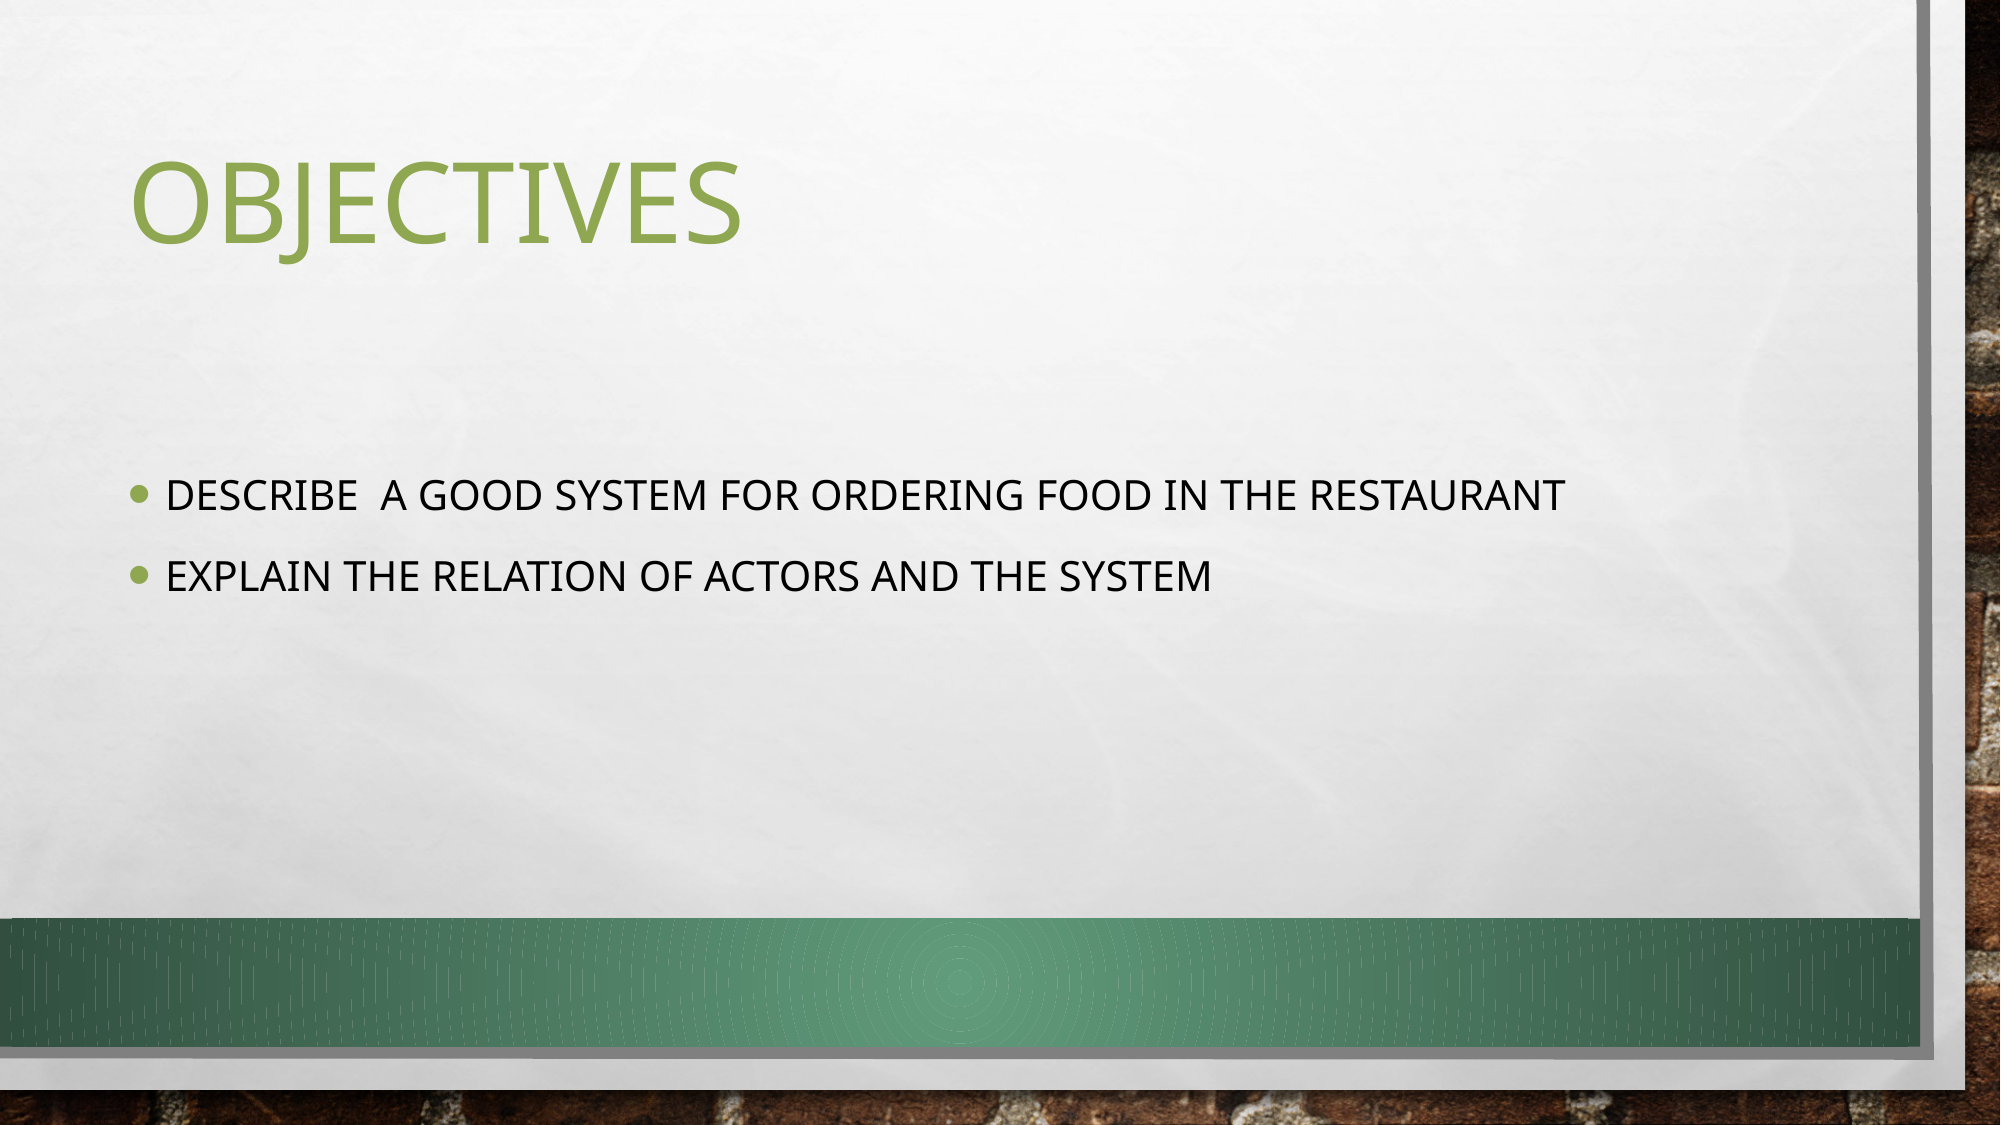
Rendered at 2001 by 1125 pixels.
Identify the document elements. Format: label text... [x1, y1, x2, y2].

list Describe a good system for ordering food in the restaurant Explain the relation of actors and the system [112, 338, 1818, 882]
picture [0, 0, 2000, 1125]
title Objectives [112, 112, 1818, 302]
